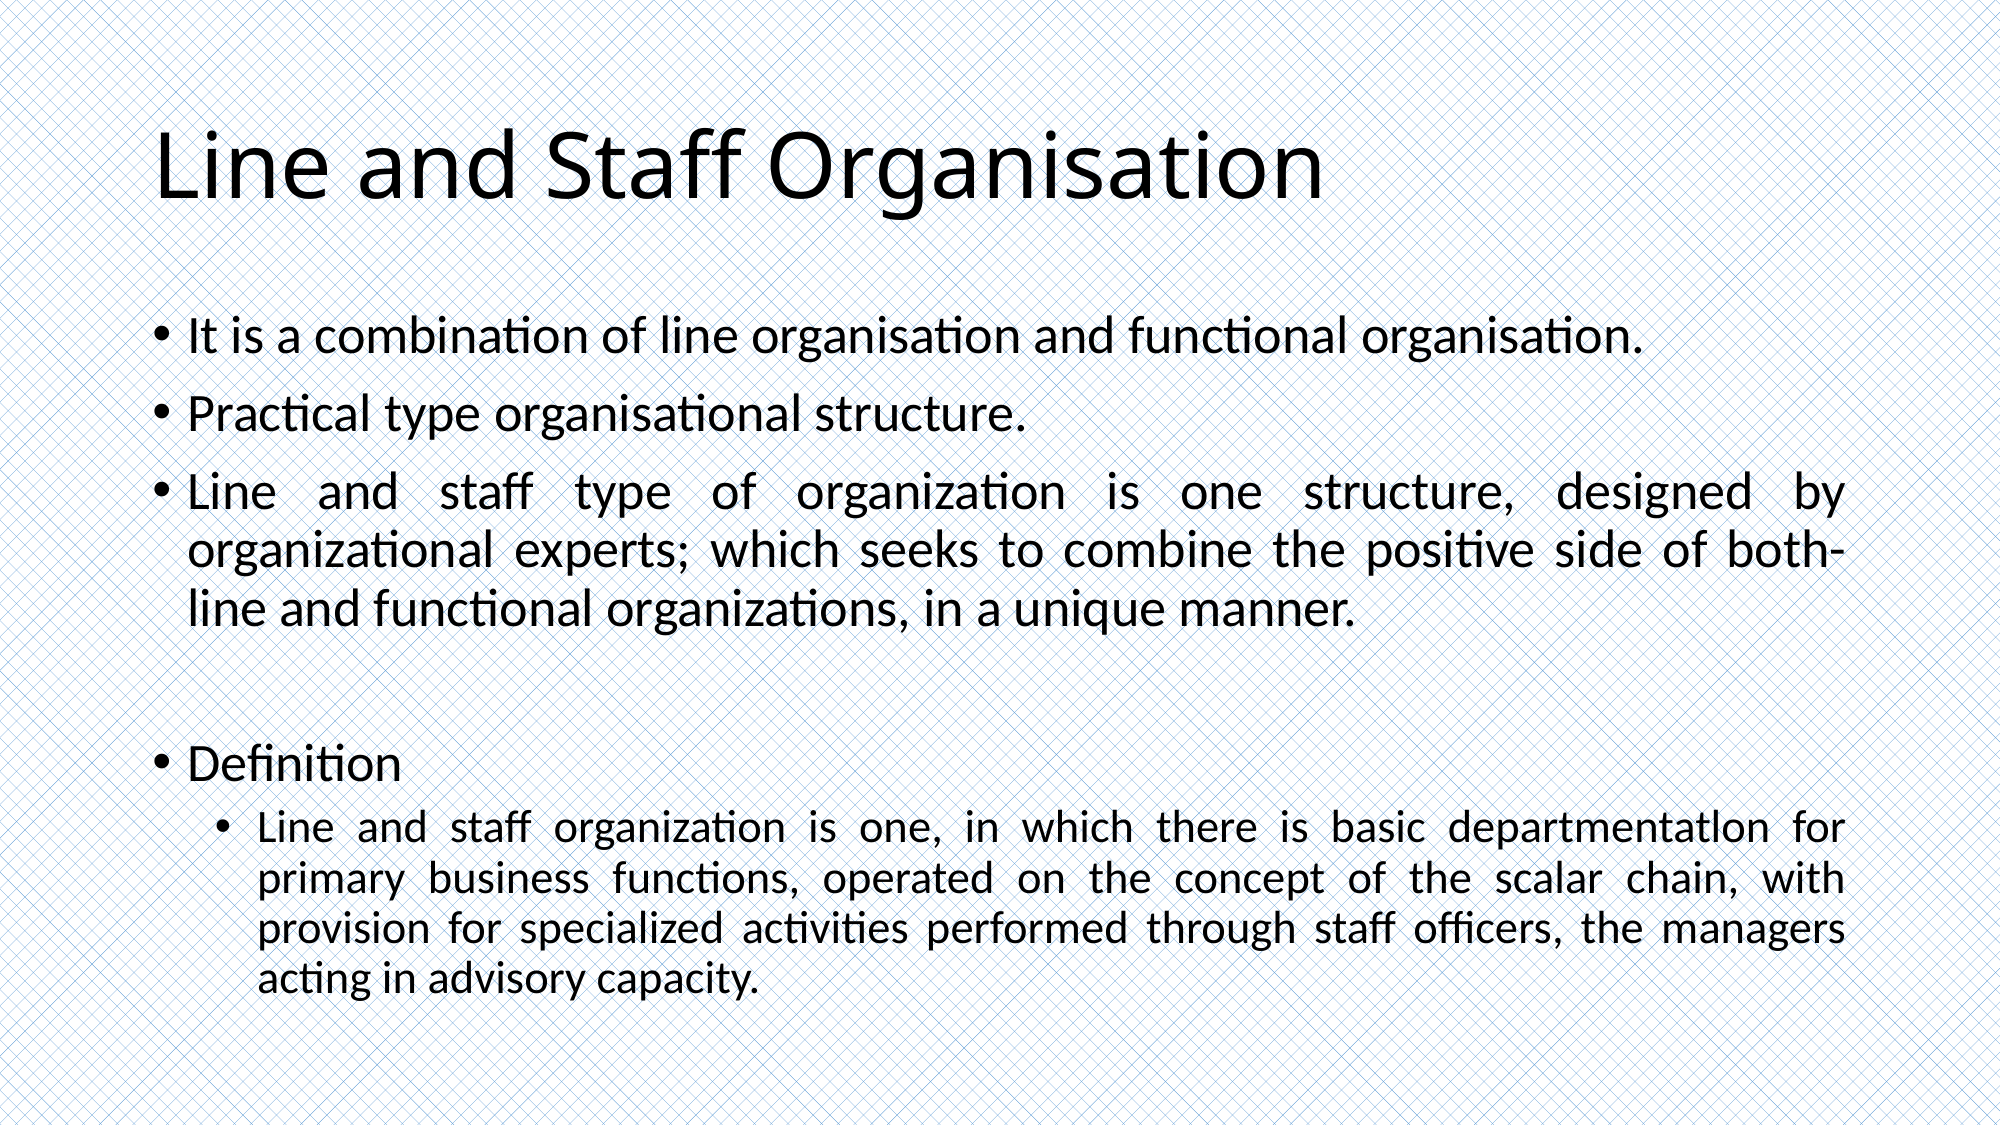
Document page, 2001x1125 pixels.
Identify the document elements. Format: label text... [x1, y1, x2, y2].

list It is a combination of line organisation and functional organisation. Practical type organisational structure. Line and staff type of organization is one structure, designed by organizational experts; which seeks to combine the positive side of both-line and functional organizations, in a unique manner. Definition Line and staff organization is one, in which there is basic departmentatlon for primary business functions, operated on the concept of the scalar chain, with provision for specialized activities performed through staff officers, the managers acting in advisory capacity. [137, 299, 1863, 1014]
title Line and Staff Organisation [137, 59, 1863, 278]
